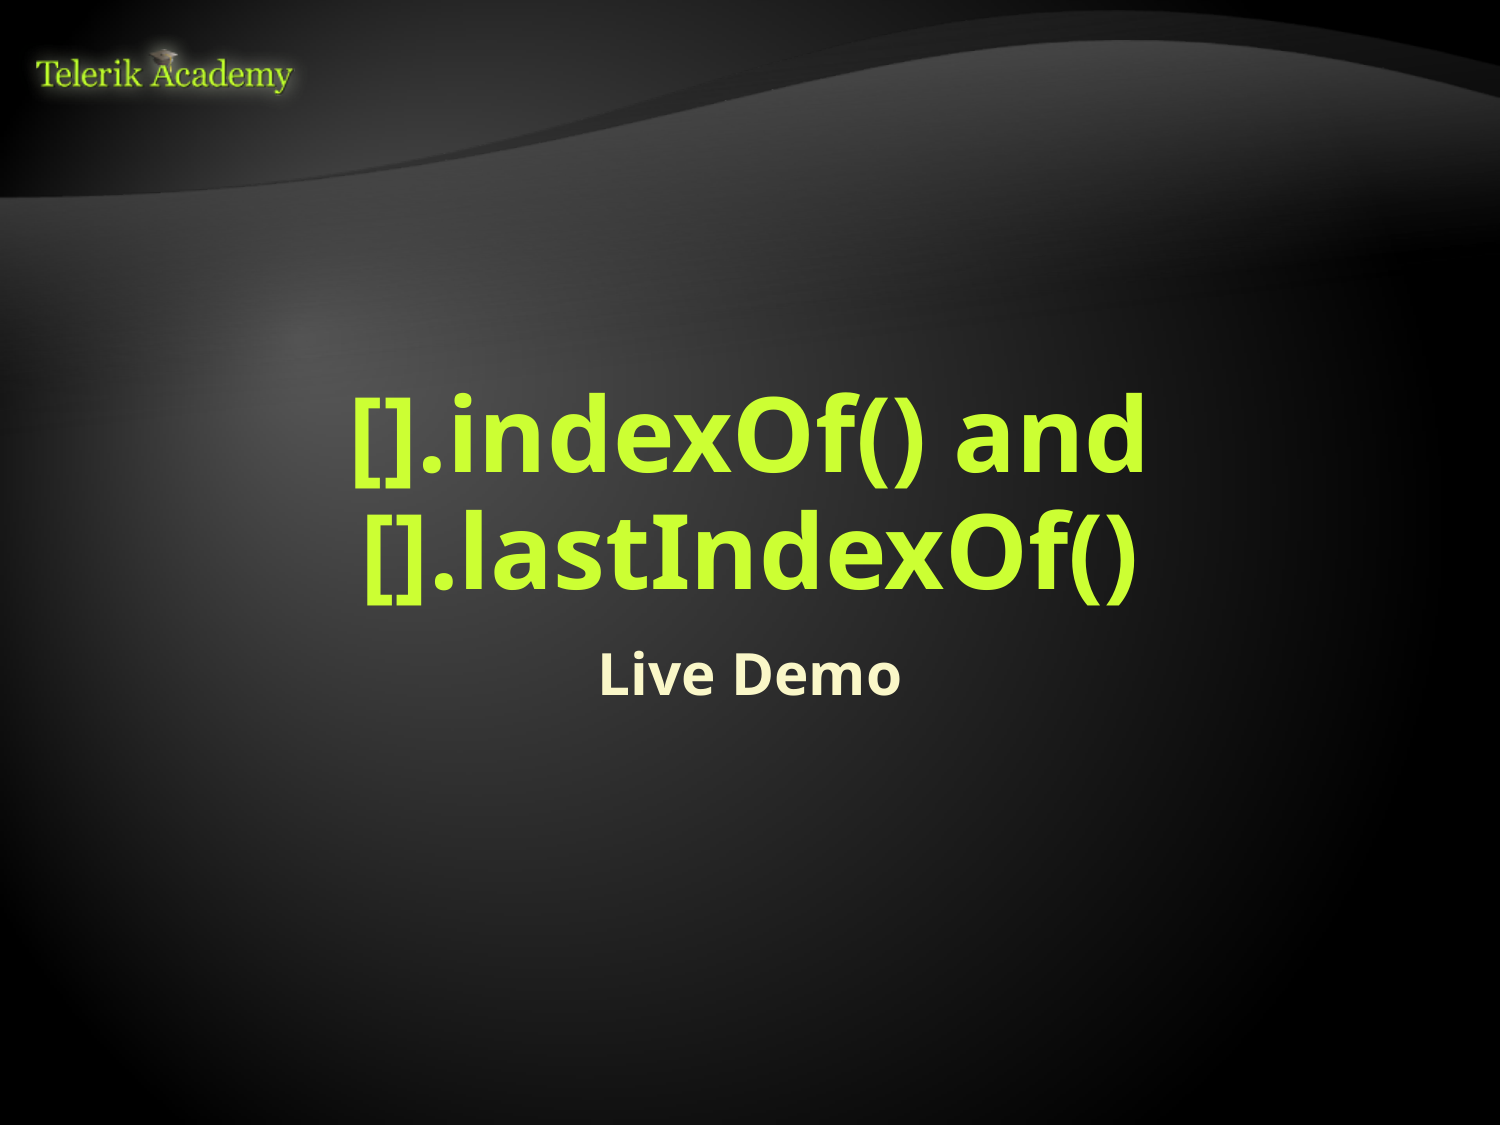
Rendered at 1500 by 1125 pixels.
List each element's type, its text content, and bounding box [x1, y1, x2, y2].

title [].indexOf() and [].lastIndexOf() [99, 437, 1400, 550]
subtitle Live Demo [99, 624, 1400, 719]
picture [0, 0, 1500, 1125]
